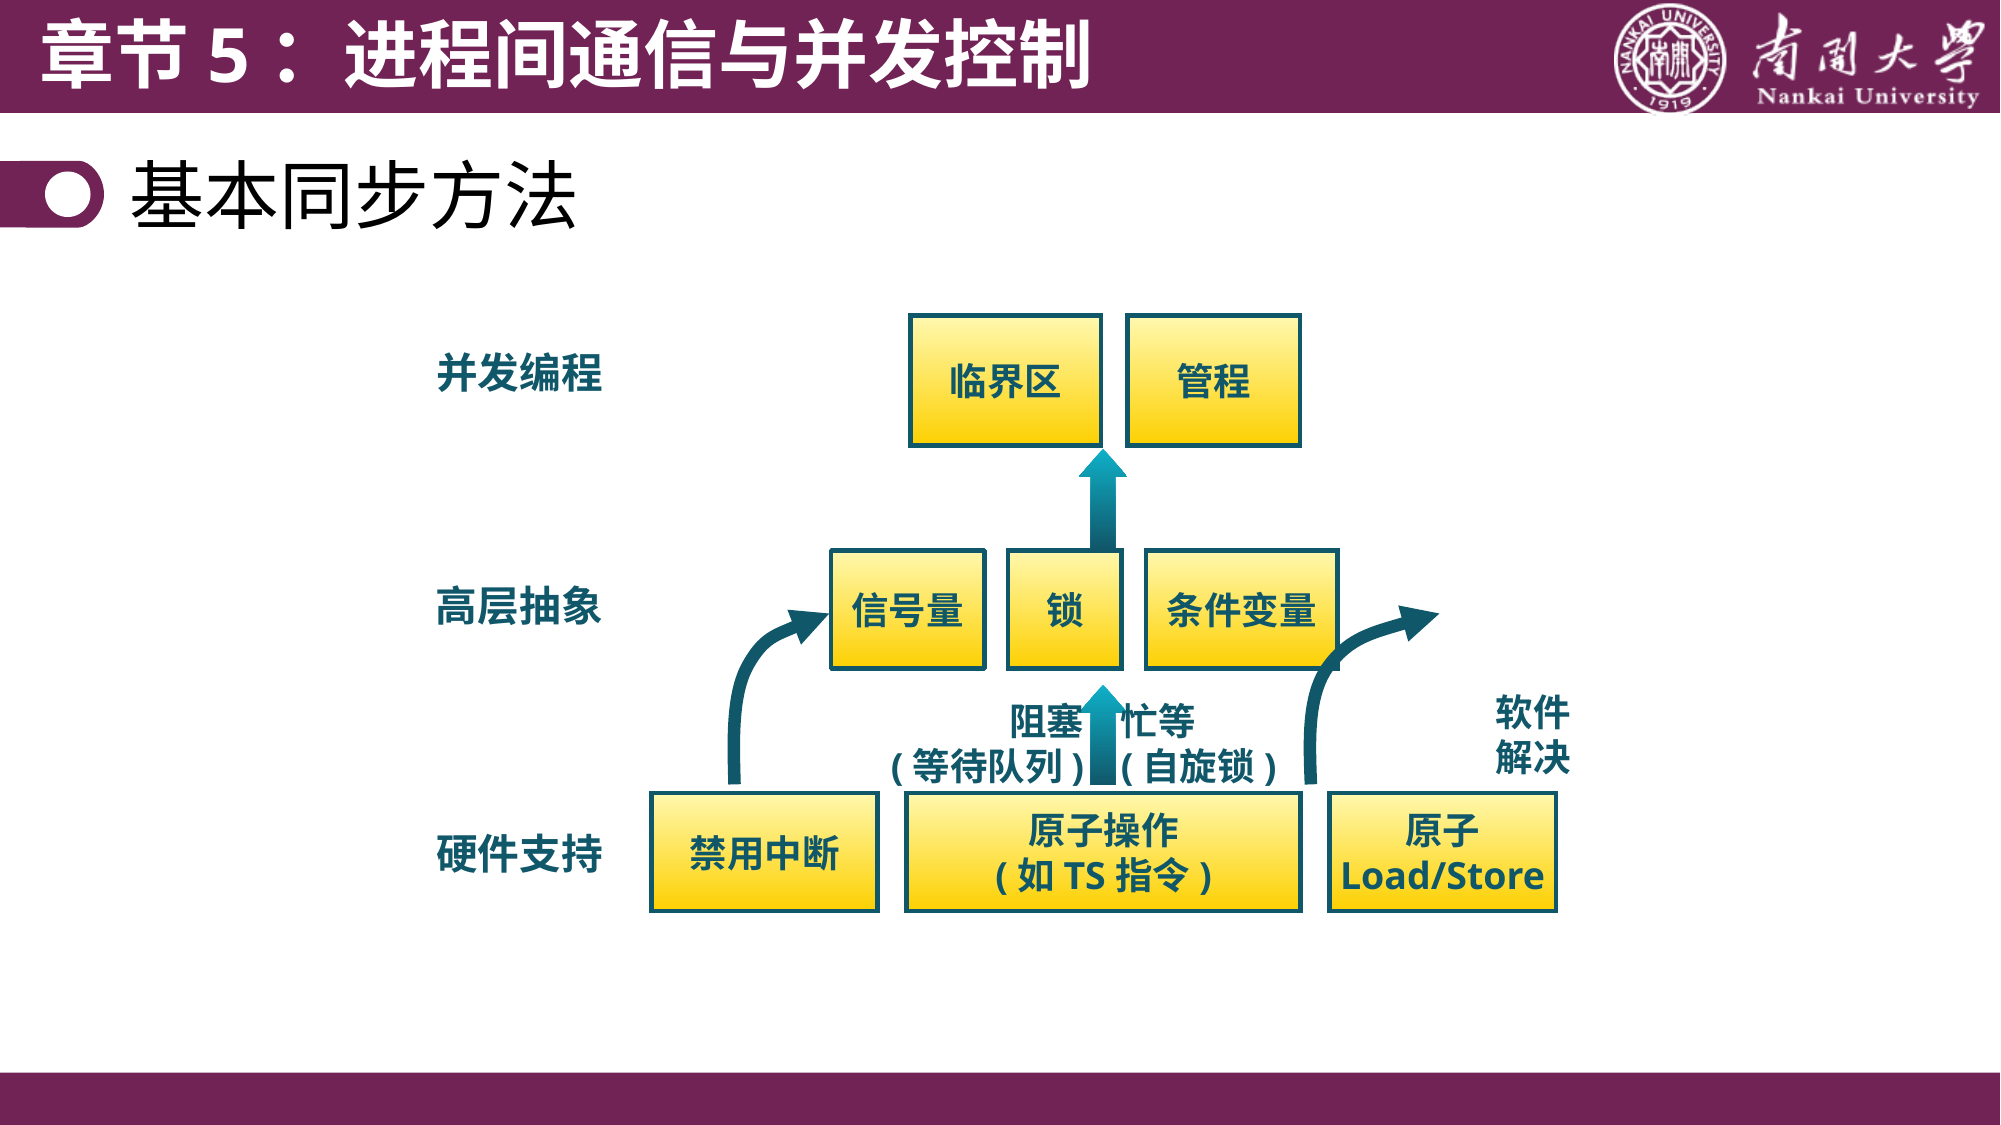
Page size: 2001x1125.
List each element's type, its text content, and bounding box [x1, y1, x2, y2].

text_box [1307, 613, 1587, 789]
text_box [881, 684, 1284, 798]
picture [1614, 2, 2001, 120]
text_box 原子 Load/Store [1329, 796, 1556, 911]
text_box 管程 [1127, 315, 1300, 446]
text_box 临界区 [910, 315, 1102, 446]
text_box 禁用中断 [651, 792, 878, 911]
text_box [1078, 448, 1128, 550]
text_box 信号量 [830, 550, 985, 669]
title 基本同步方法 [114, 143, 1886, 255]
text_box 原子操作 (如TS指令) [906, 792, 1301, 911]
text_box 高层抽象 [421, 572, 633, 643]
text_box 锁 [1008, 550, 1122, 669]
text_box 硬件支持 [421, 820, 621, 891]
text_box 并发编程 [421, 339, 656, 411]
text_box 条件变量 [1145, 550, 1338, 669]
text_box [733, 611, 830, 785]
